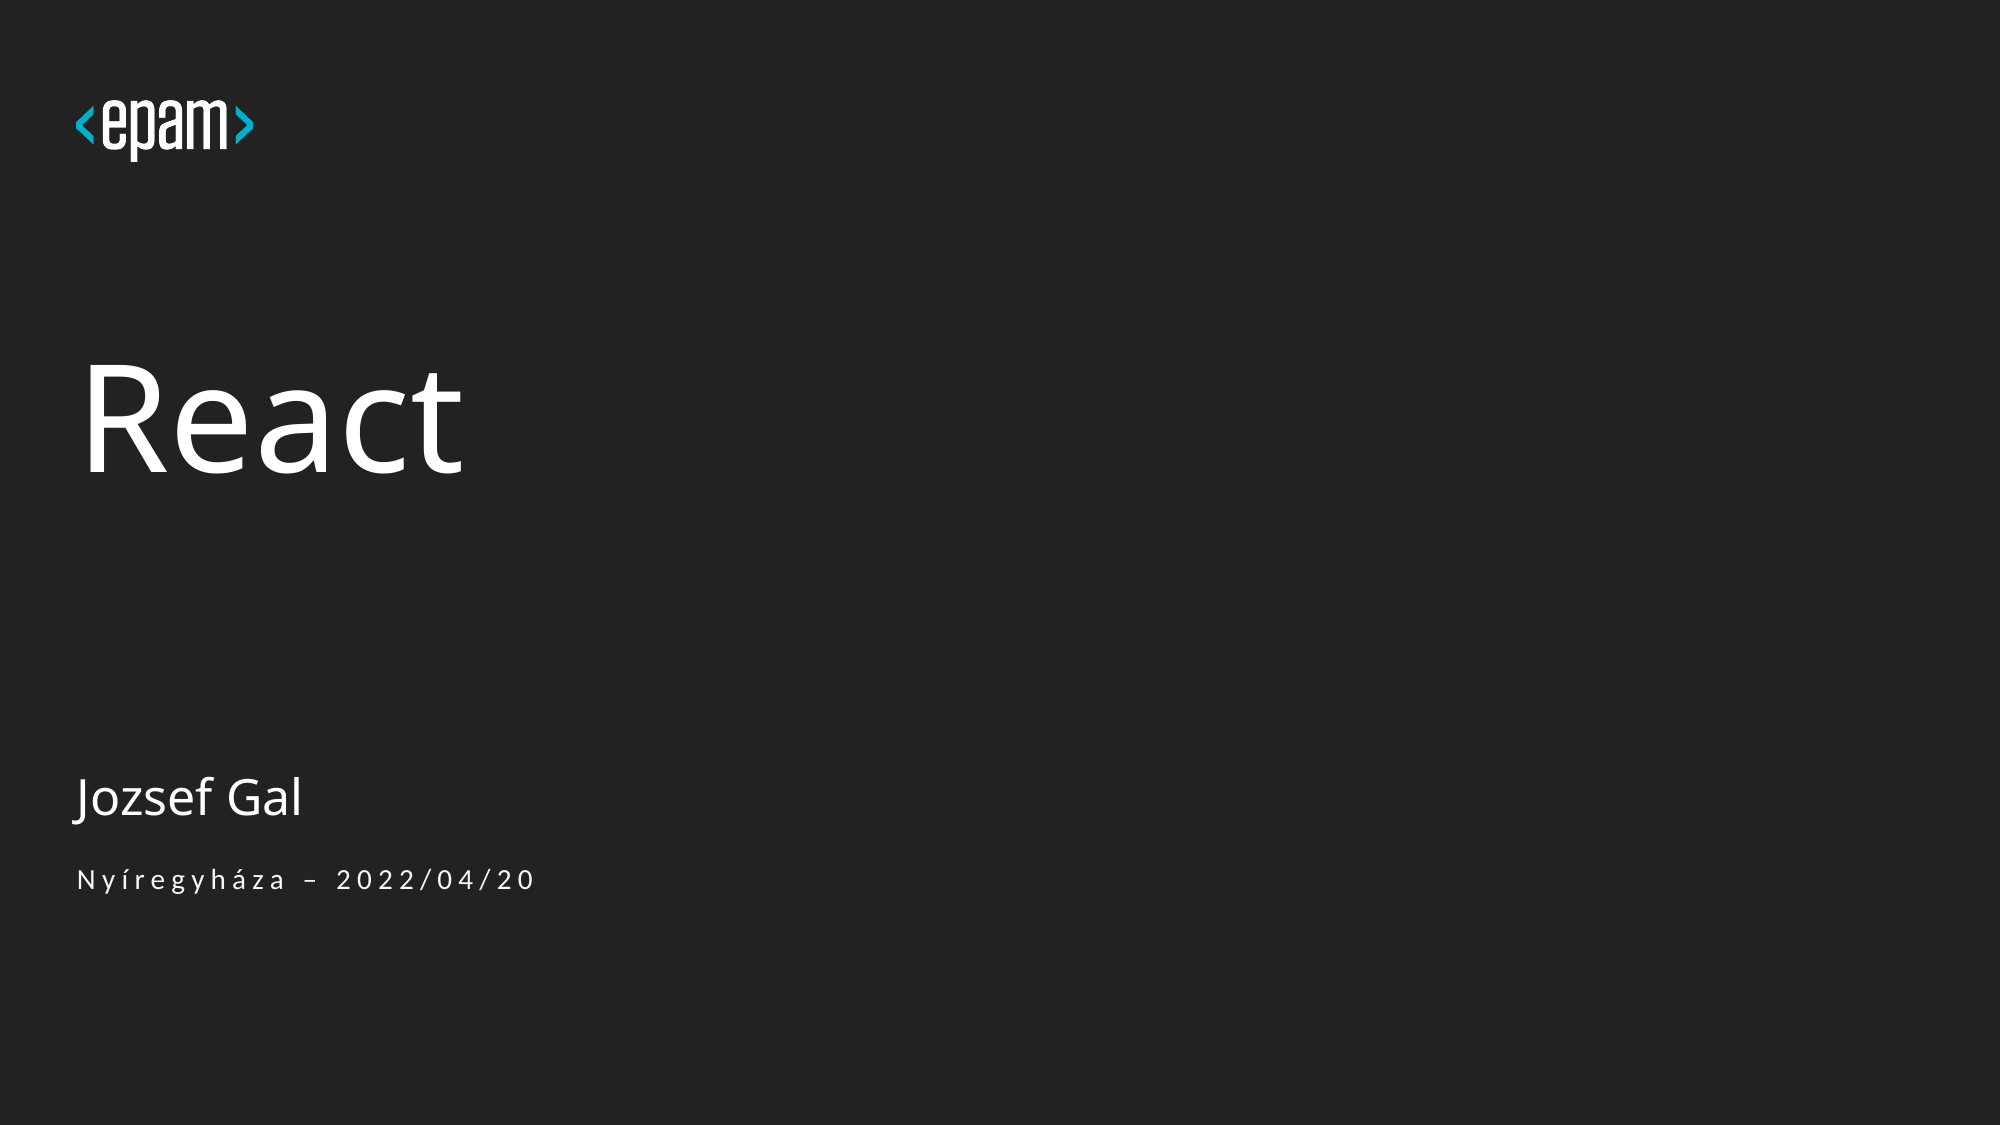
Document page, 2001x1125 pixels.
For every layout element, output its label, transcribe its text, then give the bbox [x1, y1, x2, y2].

picture [76, 100, 253, 162]
list Jozsef Gal [76, 765, 1142, 826]
title React [76, 322, 1023, 505]
list Nyíregyháza – 2022/04/20 [76, 860, 1142, 896]
